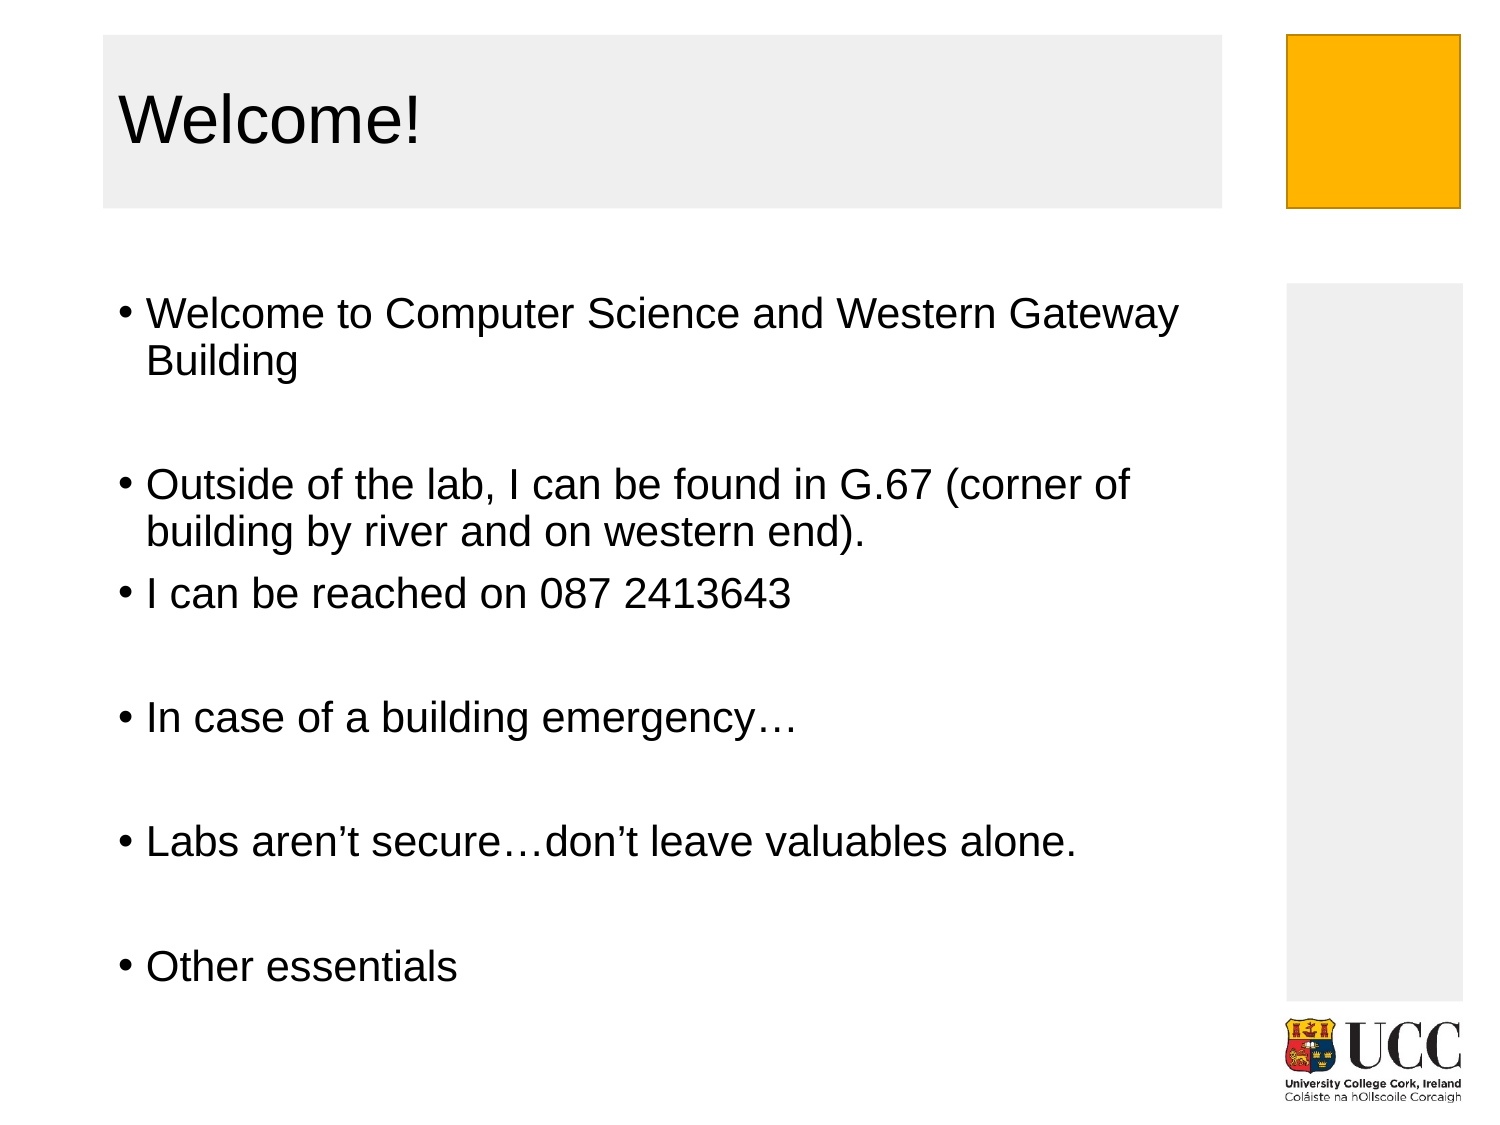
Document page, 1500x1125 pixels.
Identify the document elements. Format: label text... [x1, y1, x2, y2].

picture [1283, 1017, 1463, 1103]
list Welcome to Computer Science and Western Gateway Building Outside of the lab, I can be found in G.67 (corner of building by river and on western end). I can be reached on 087 2413643 In case of a building emergency… Labs aren’t secure…don’t leave valuables alone. Other essentials [103, 283, 1223, 1002]
title Welcome! [103, 34, 1223, 209]
